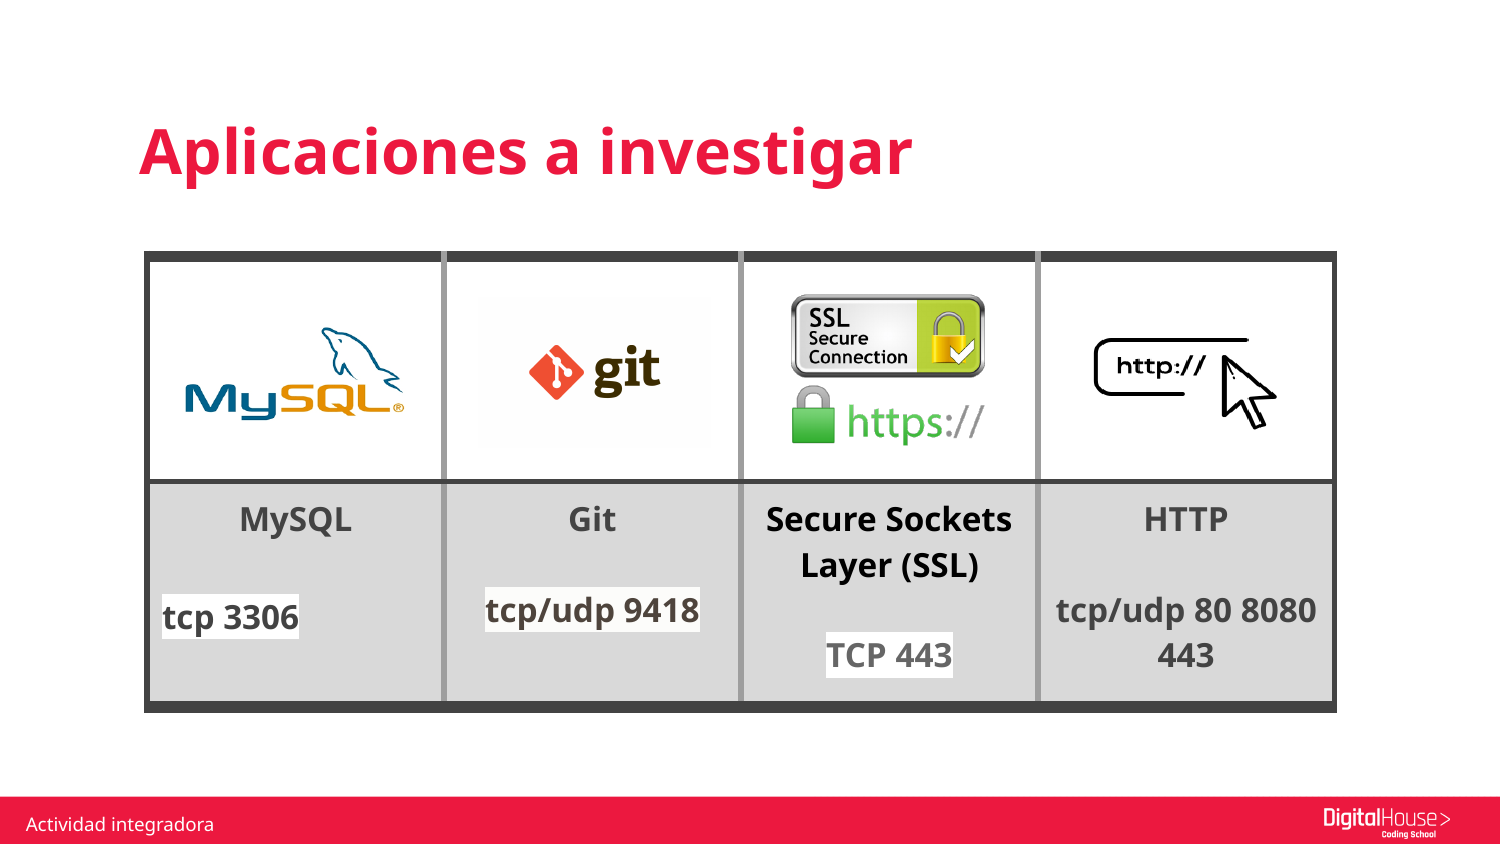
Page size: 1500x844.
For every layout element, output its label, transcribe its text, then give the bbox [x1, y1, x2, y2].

picture [178, 321, 411, 425]
table_header [447, 262, 738, 479]
picture [478, 297, 711, 448]
table_header [744, 262, 1035, 479]
table_header [1041, 262, 1332, 479]
picture [1324, 808, 1450, 839]
table_cell MySQL tcp 3306 [150, 484, 441, 701]
table_cell Secure Sockets Layer (SSL) TCP 443 [744, 484, 1035, 701]
table_cell Git tcp/udp 9418 [447, 484, 738, 701]
text_box Aplicaciones a investigar [124, 99, 1019, 203]
table_header [150, 262, 441, 479]
picture [771, 291, 1004, 454]
table_cell HTTP tcp/udp 80 8080 443 [1041, 484, 1332, 701]
picture [1079, 279, 1297, 466]
